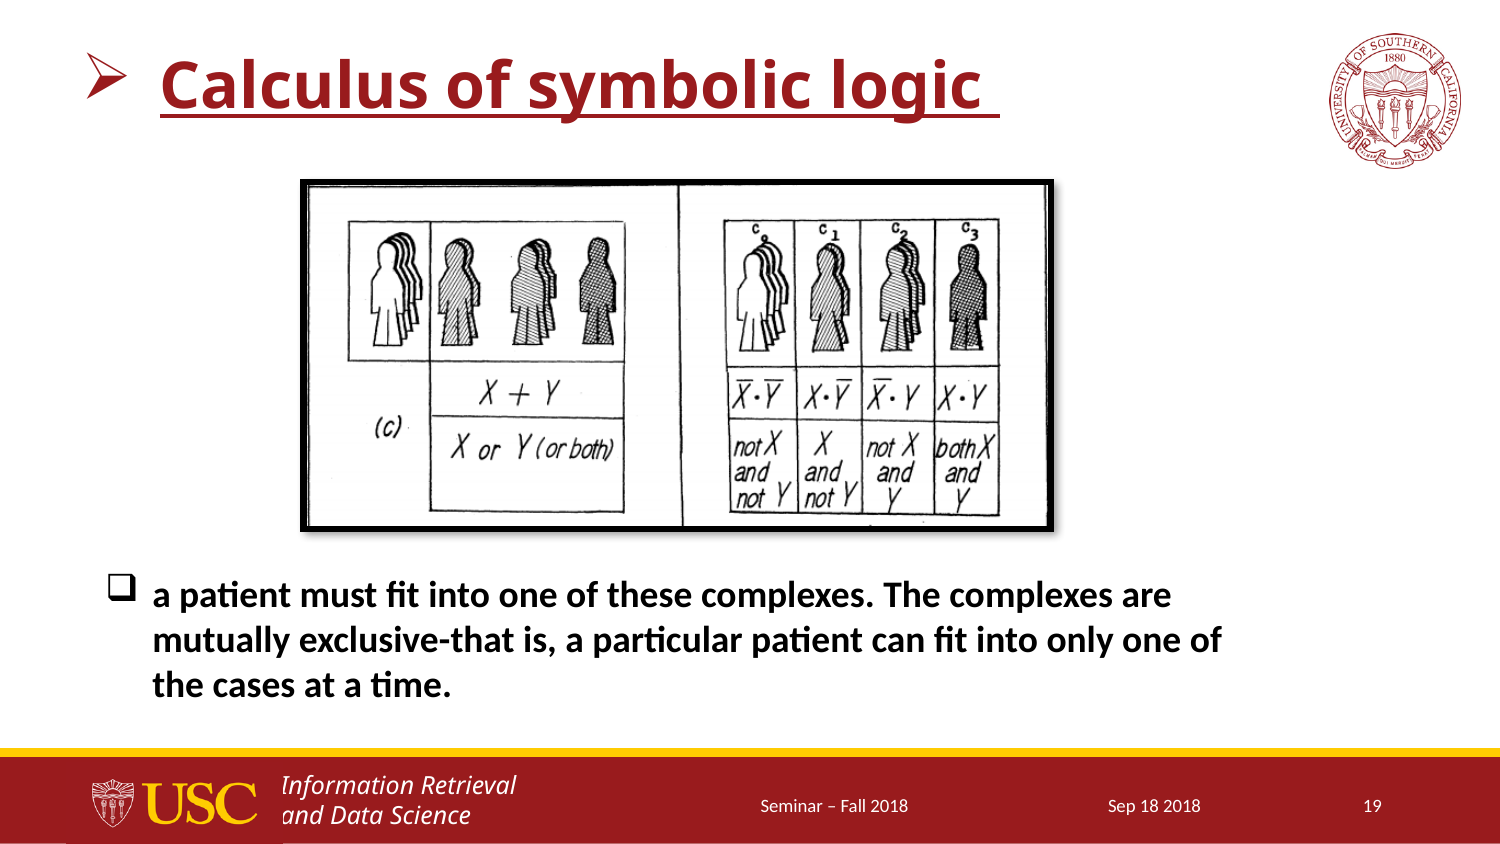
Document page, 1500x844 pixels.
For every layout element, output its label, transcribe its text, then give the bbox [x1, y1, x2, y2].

picture [66, 762, 283, 844]
footer Seminar – Fall 2018 [621, 782, 1048, 827]
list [306, 185, 1048, 526]
title Calculus of symbolic logic [66, 44, 1397, 208]
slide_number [1093, 782, 1308, 827]
text_box a patient must fit into one of these complexes. The complexes are mutually exclusive-that is, a particular patient can fit into only one of the cases at a time. [90, 562, 1273, 758]
picture [1329, 33, 1461, 169]
slide_number 19 [1319, 782, 1397, 827]
